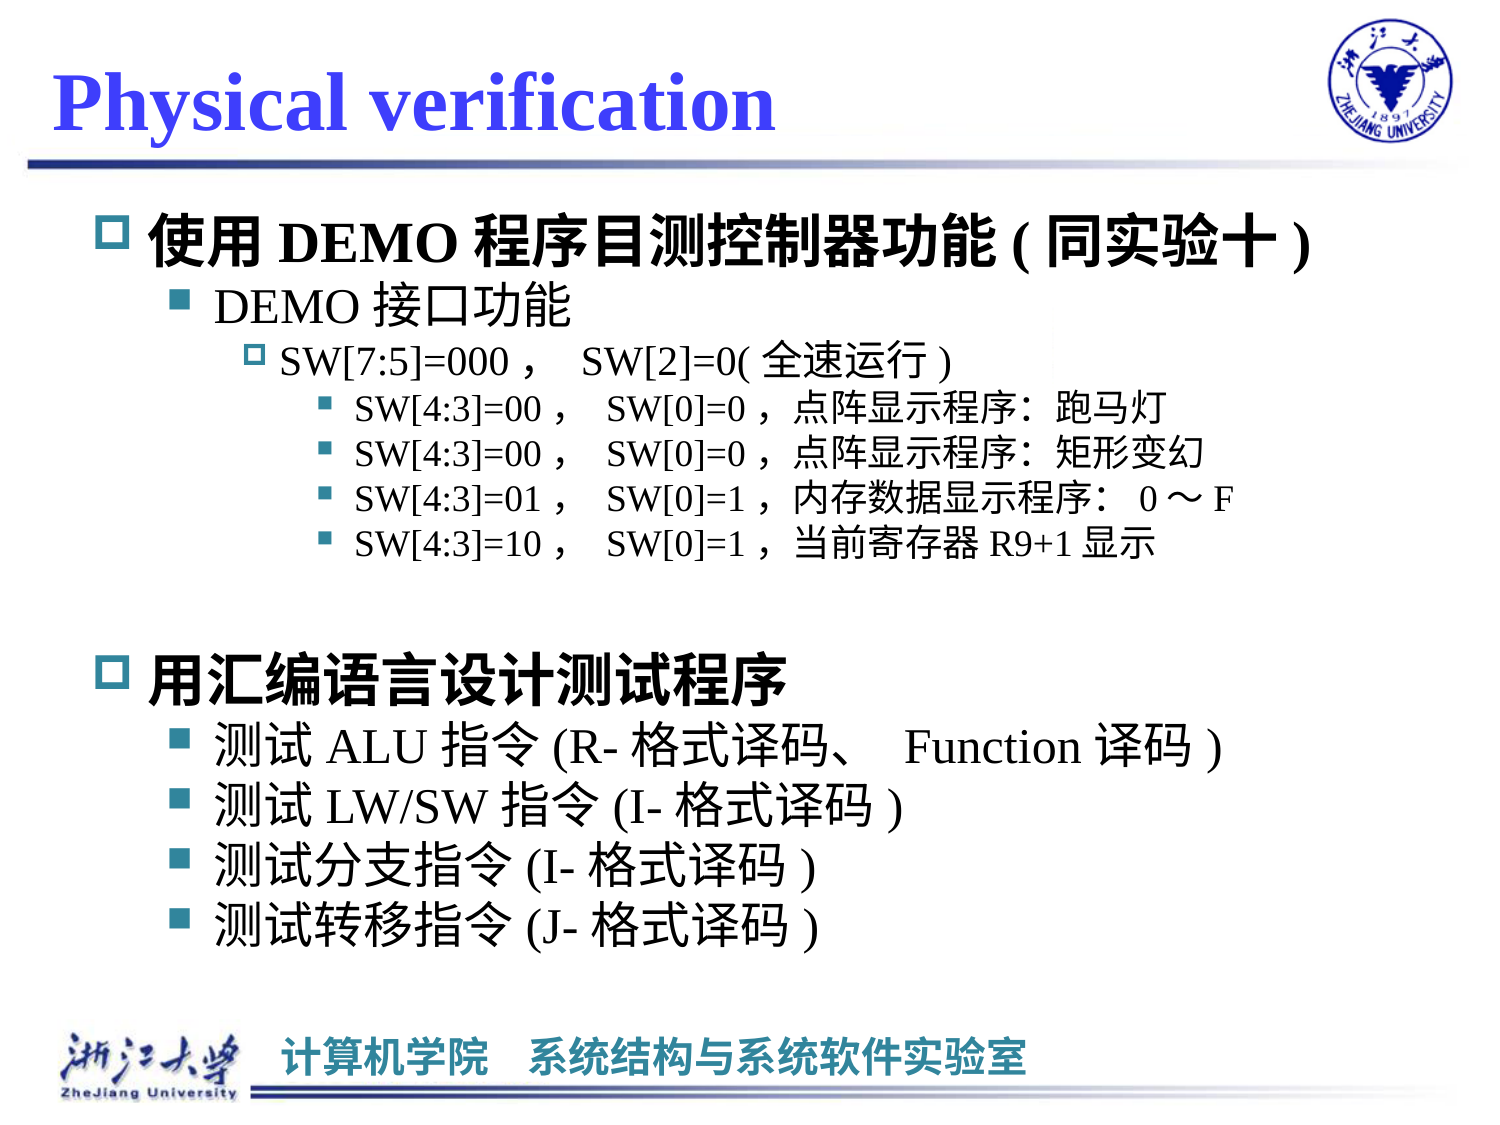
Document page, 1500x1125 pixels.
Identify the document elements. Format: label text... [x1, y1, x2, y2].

title Physical verification [37, 19, 1329, 176]
list 使用DEMO程序目测控制器功能(同实验十) DEMO接口功能 SW[7:5]=000， SW[2]=0(全速运行) SW[4:3]=00， SW[0]=0，点阵显示程序：跑马灯 SW[4:3]=00， SW[0]=0，点阵显示程序：矩形变幻 SW[4:3]=01， SW[0]=1，内存数据显示程序：0～F SW[4:3]=10， SW[0]=1，当前寄存器R9+1显示 用汇编语言设计测试程序 测试ALU指令(R-格式译码、 Function译码) 测试LW/SW指令(I-格式译码) 测试分支指令(I-格式译码) 测试转移指令(J-格式译码) [76, 196, 1427, 1012]
picture [7, 0, 1493, 1125]
